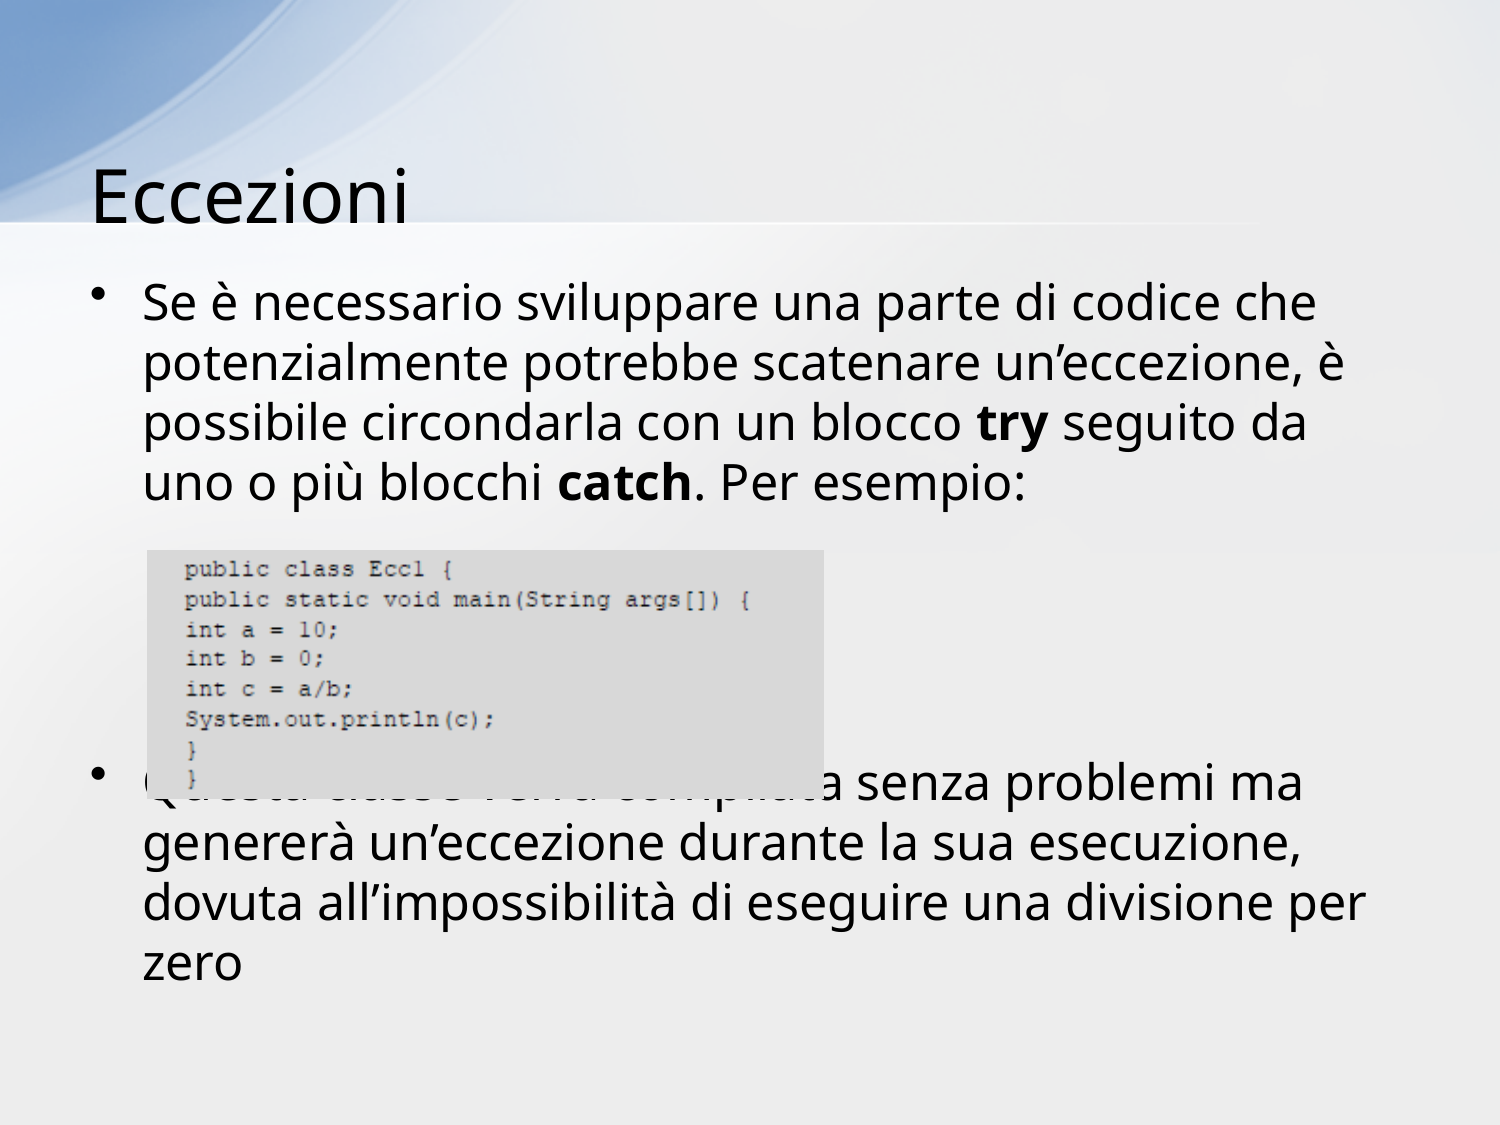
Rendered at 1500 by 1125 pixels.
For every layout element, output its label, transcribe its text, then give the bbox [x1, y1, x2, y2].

picture [0, 0, 1500, 1125]
title Eccezioni [75, 58, 1425, 247]
list Se è necessario sviluppare una parte di codice che potenzialmente potrebbe scatenare un’eccezione, è possibile circondarla con un blocco try seguito da uno o più blocchi catch. Per esempio: Questa classe verrà compilata senza problemi ma genererà un’eccezione durante la sua esecuzione, dovuta all’impossibilità di eseguire una divisione per zero [75, 262, 1425, 1005]
